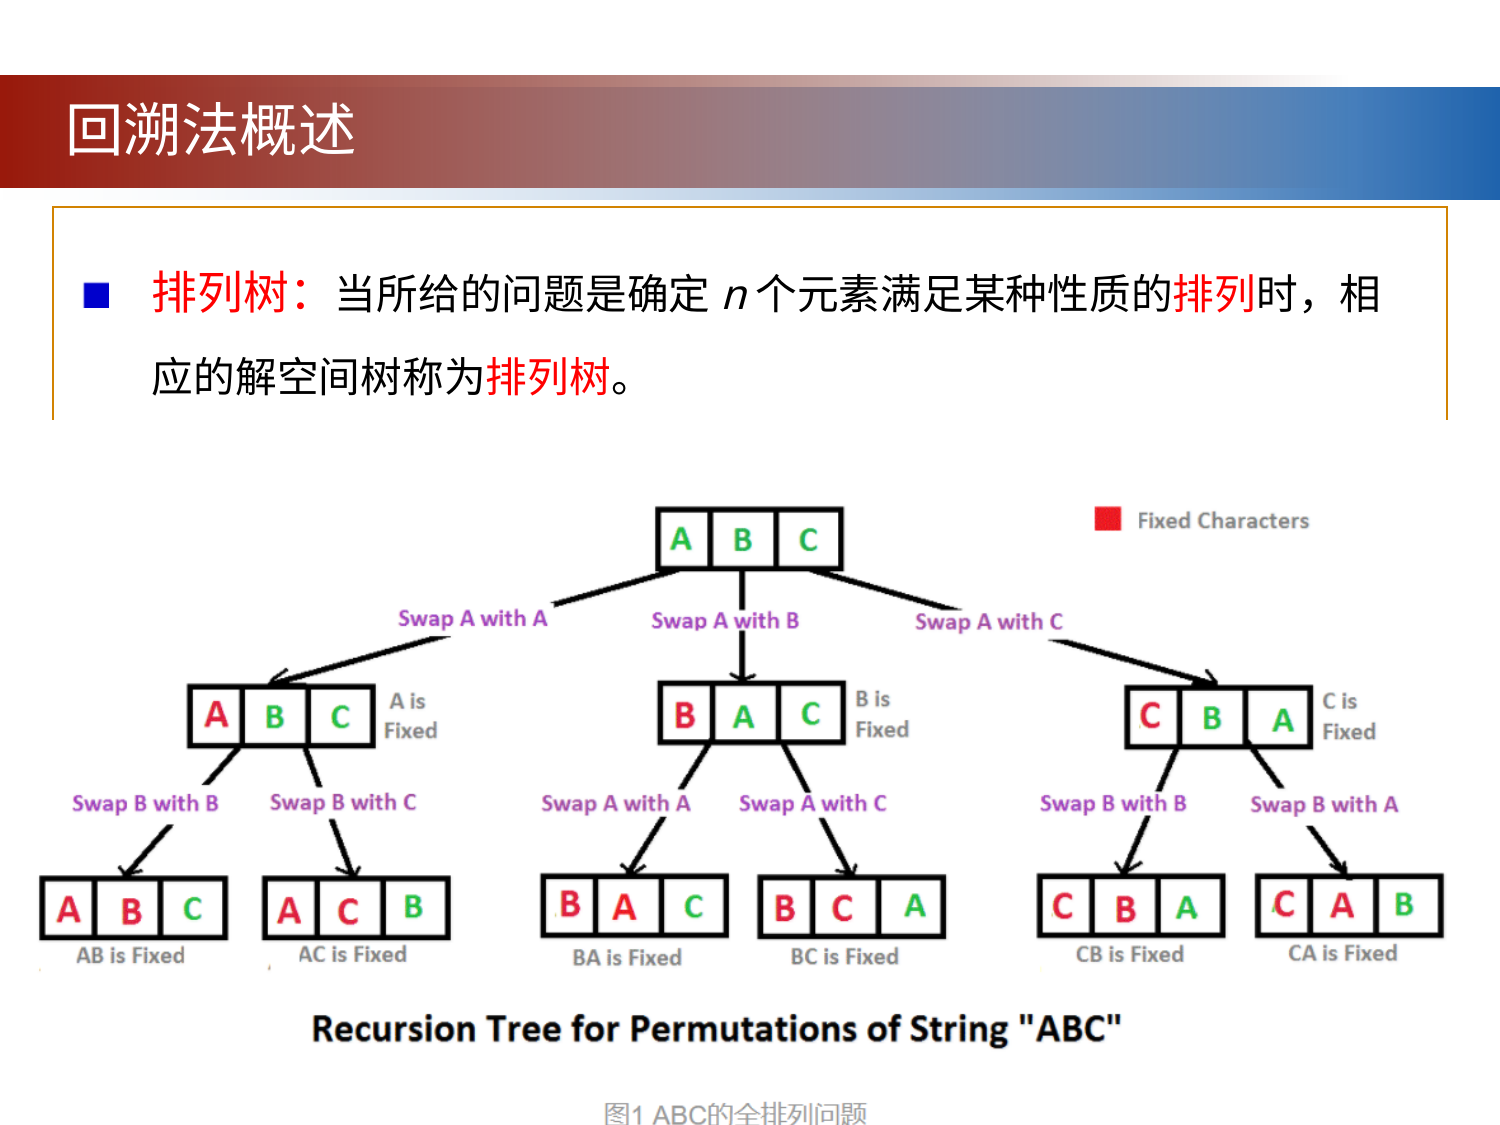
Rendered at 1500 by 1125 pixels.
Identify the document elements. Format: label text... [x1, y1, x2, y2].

picture [76, 275, 109, 308]
text_box 回溯法概述 [0, 74, 458, 182]
text_box 排列树：当所给的问题是确定n个元素满足某种性质的排列时，相应的解空间树称为排列树。 [52, 206, 1448, 420]
picture [0, 420, 1500, 1125]
